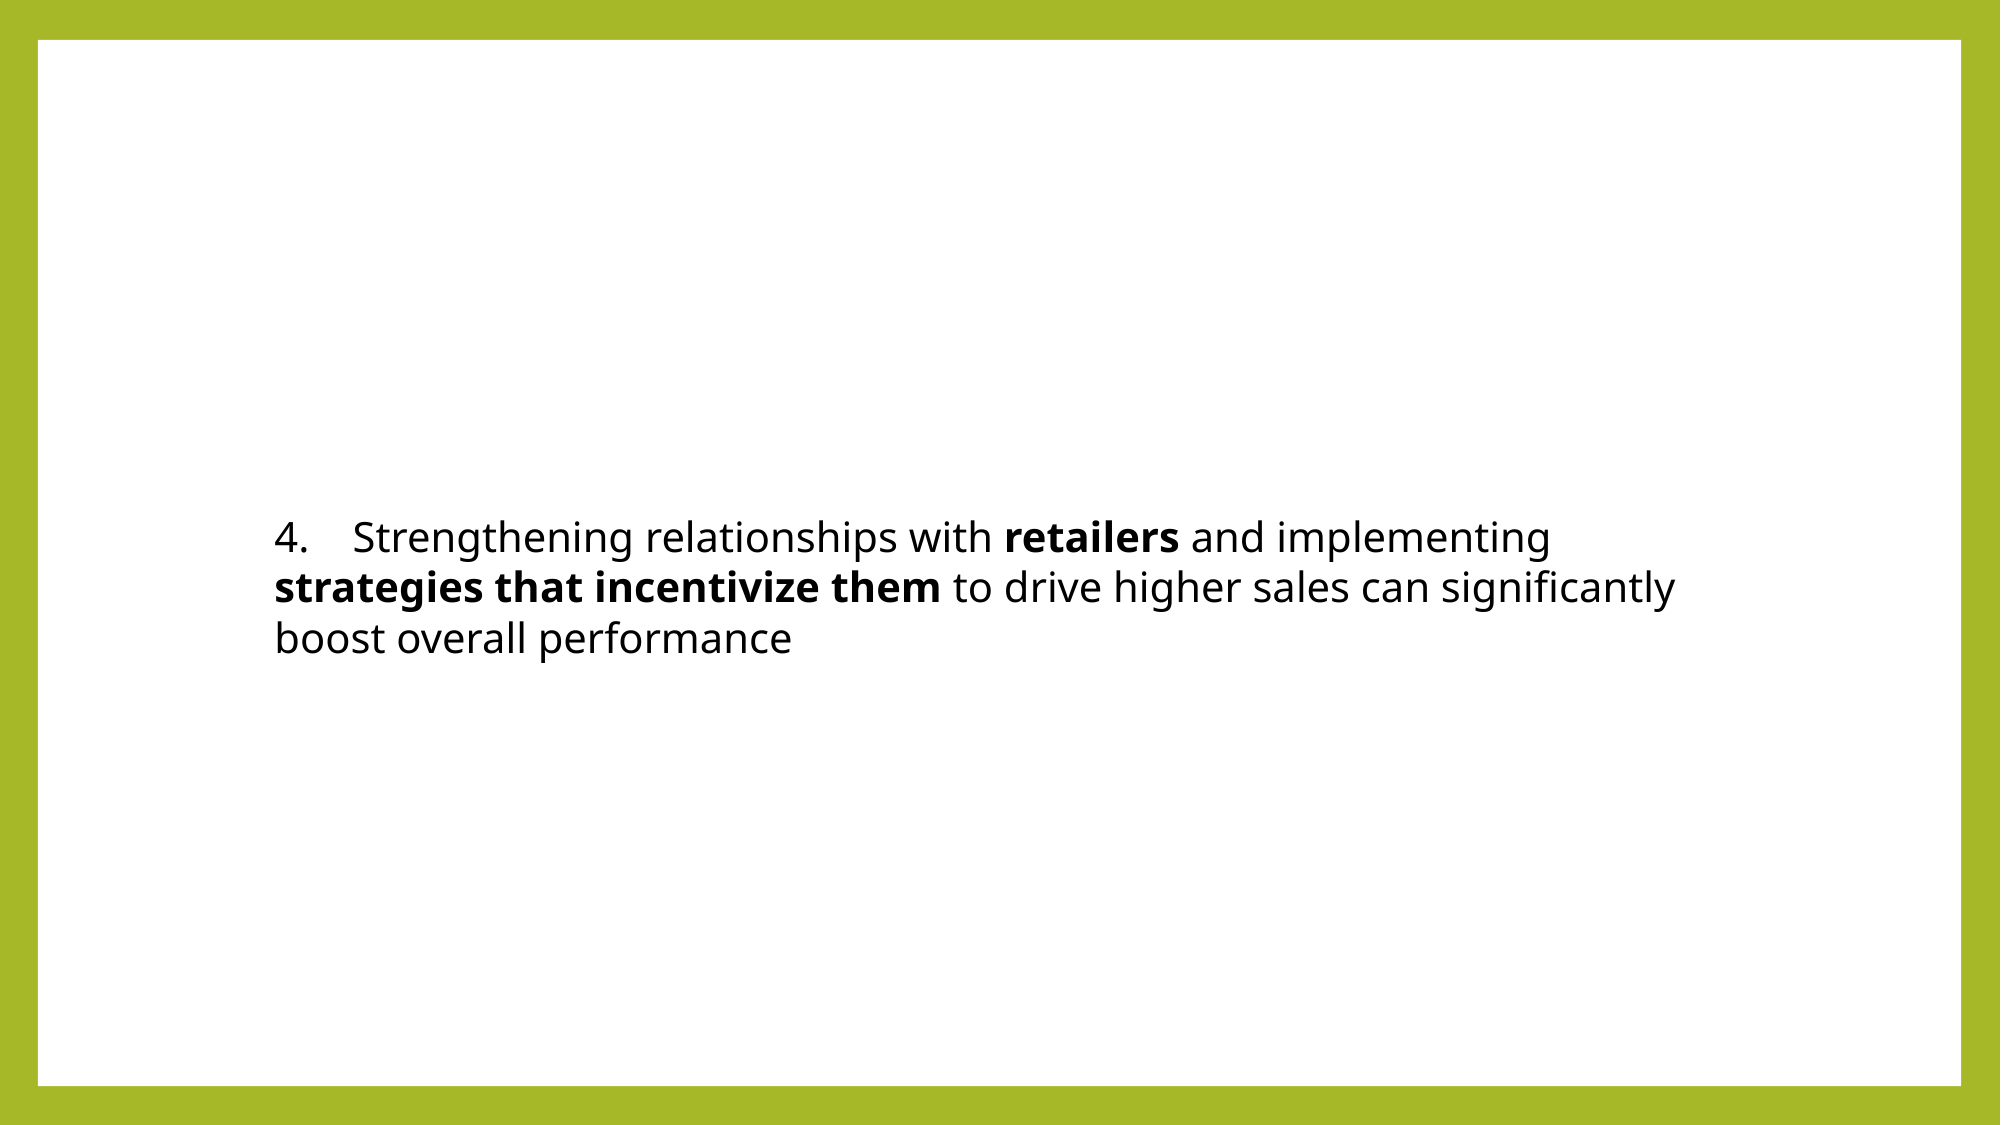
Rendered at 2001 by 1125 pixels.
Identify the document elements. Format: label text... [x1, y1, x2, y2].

text_box 4. Strengthening relationships with retailers and implementing strategies that incentivize them to drive higher sales can significantly boost overall performance [259, 453, 1741, 669]
